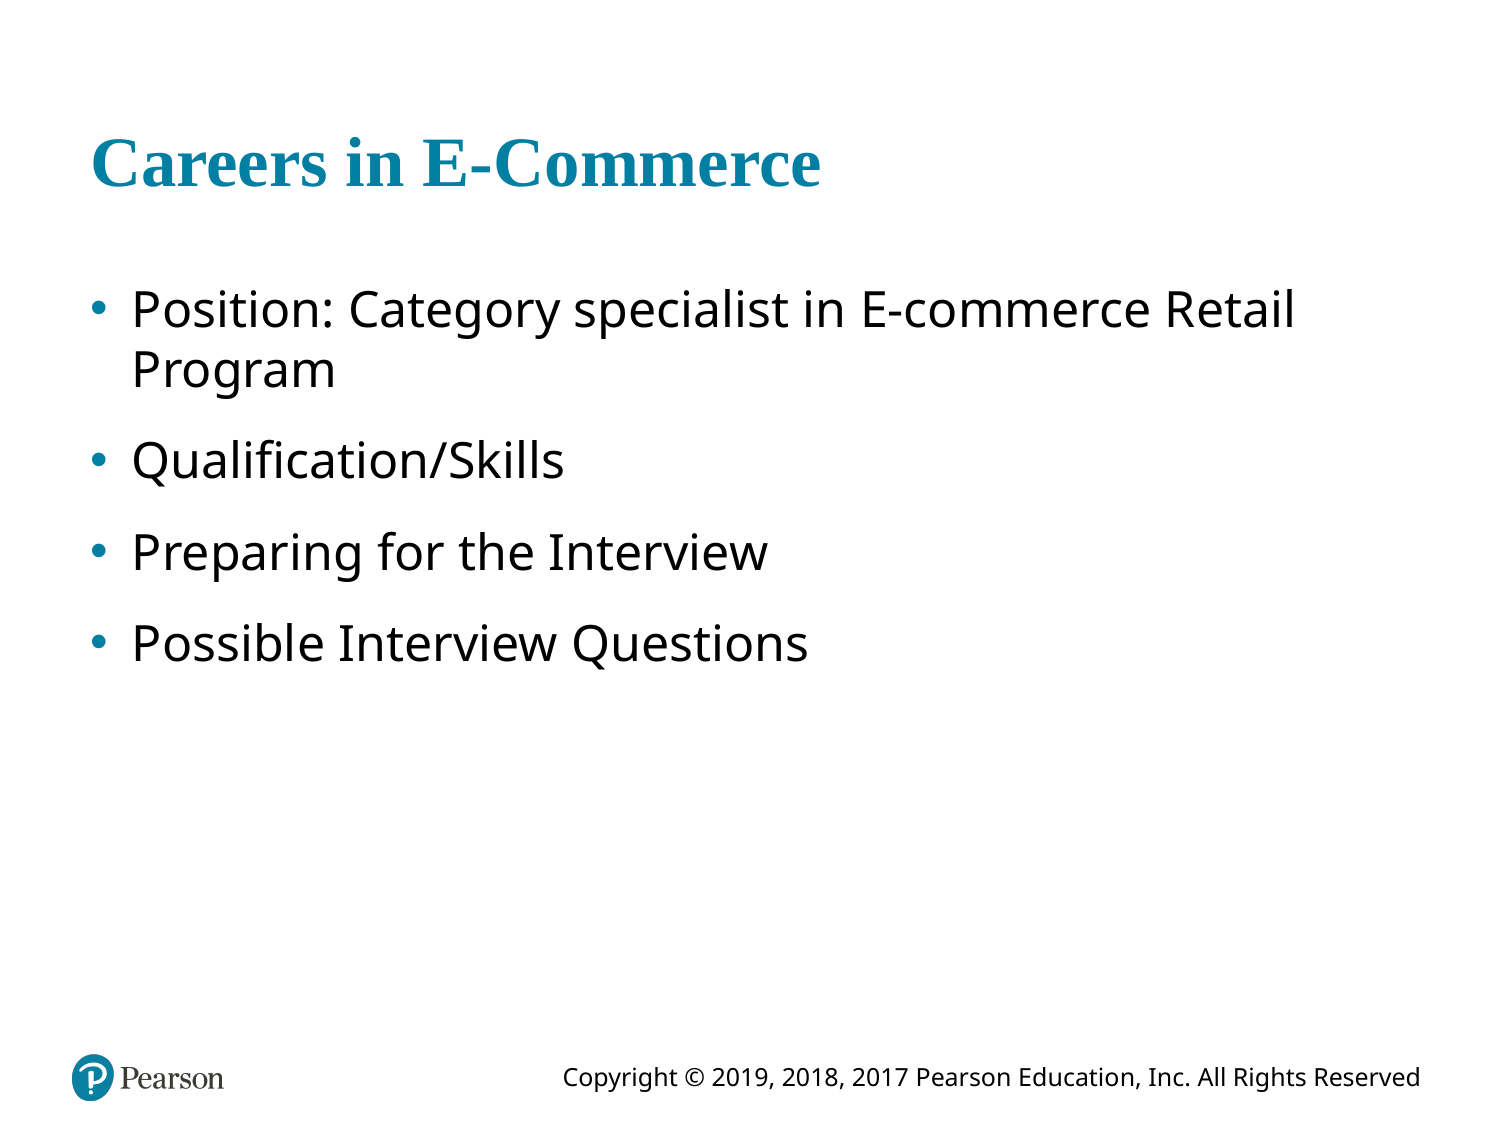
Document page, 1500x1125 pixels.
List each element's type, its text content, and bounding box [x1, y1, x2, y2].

picture [72, 1087, 83, 1101]
picture [72, 1054, 88, 1070]
picture [98, 1054, 224, 1101]
title Careers in E-Commerce [75, 35, 1425, 216]
list Position: Category specialist in E-commerce Retail Program Qualification/Skills Preparing for the Interview Possible Interview Questions [75, 262, 1425, 691]
picture [80, 1063, 106, 1088]
